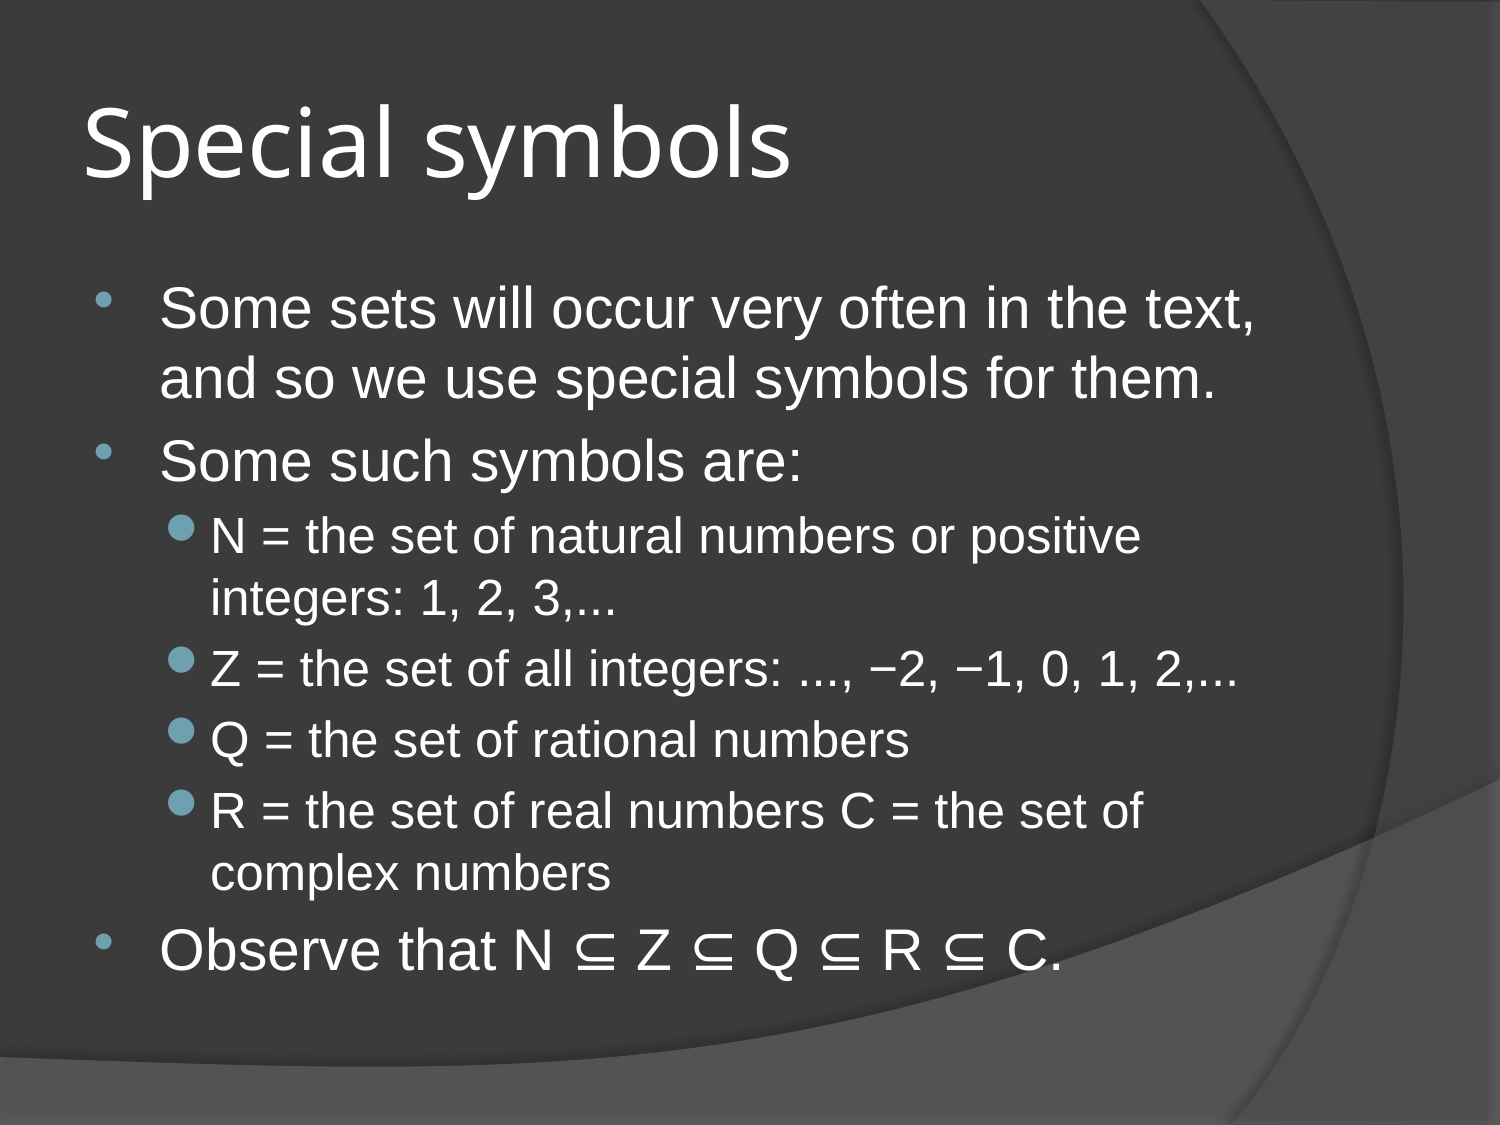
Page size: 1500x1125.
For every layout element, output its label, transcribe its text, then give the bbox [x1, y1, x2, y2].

title Special symbols [75, 45, 1300, 233]
list Some sets will occur very often in the text, and so we use special symbols for them. Some such symbols are: N = the set of natural numbers or positive integers: 1, 2, 3,... Z = the set of all integers: ..., −2, −1, 0, 1, 2,... Q = the set of rational numbers R = the set of real numbers C = the set of complex numbers Observe that N ⊆ Z ⊆ Q ⊆ R ⊆ C. [75, 262, 1300, 1005]
